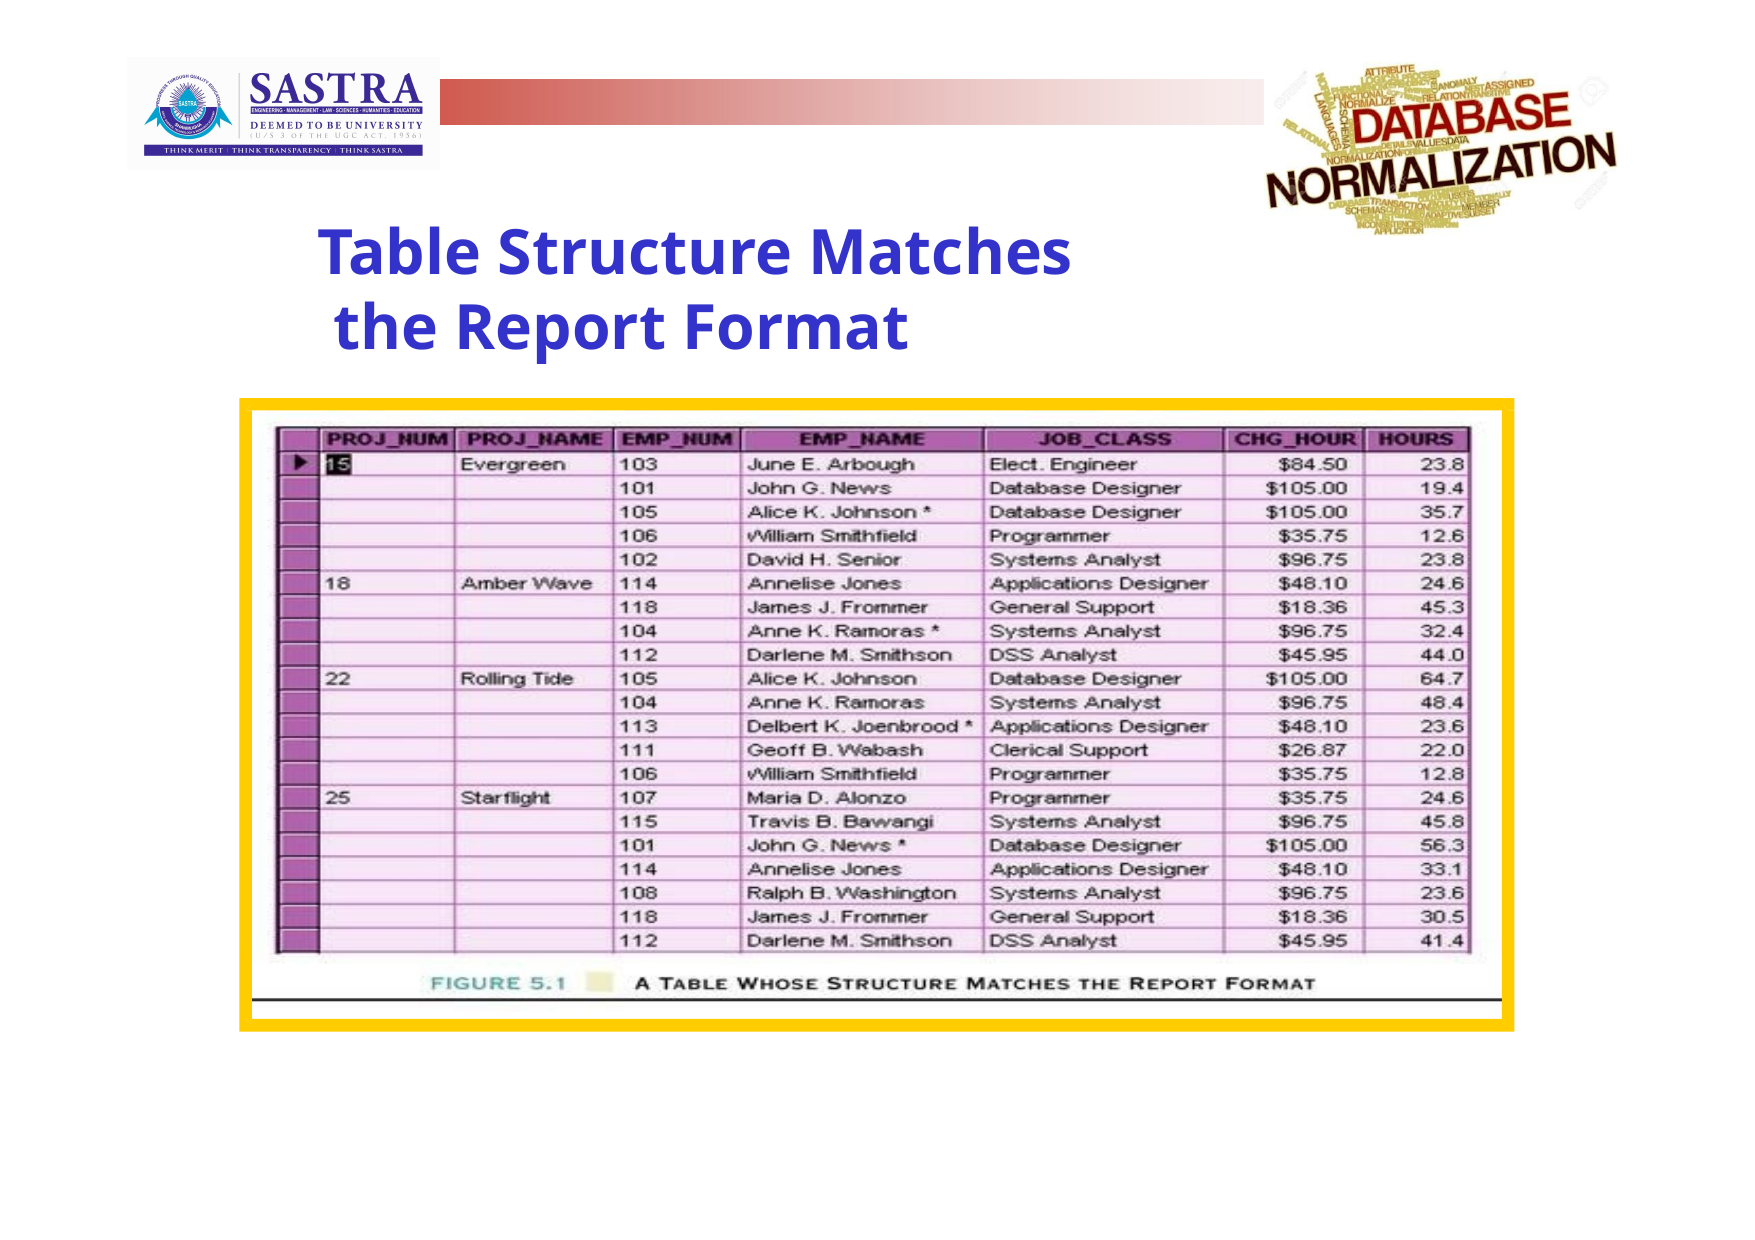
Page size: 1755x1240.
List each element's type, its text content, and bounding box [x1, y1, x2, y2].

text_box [239, 397, 1515, 1032]
picture [126, 56, 1618, 236]
title Table Structure Matches the Report Format [314, 210, 1085, 396]
